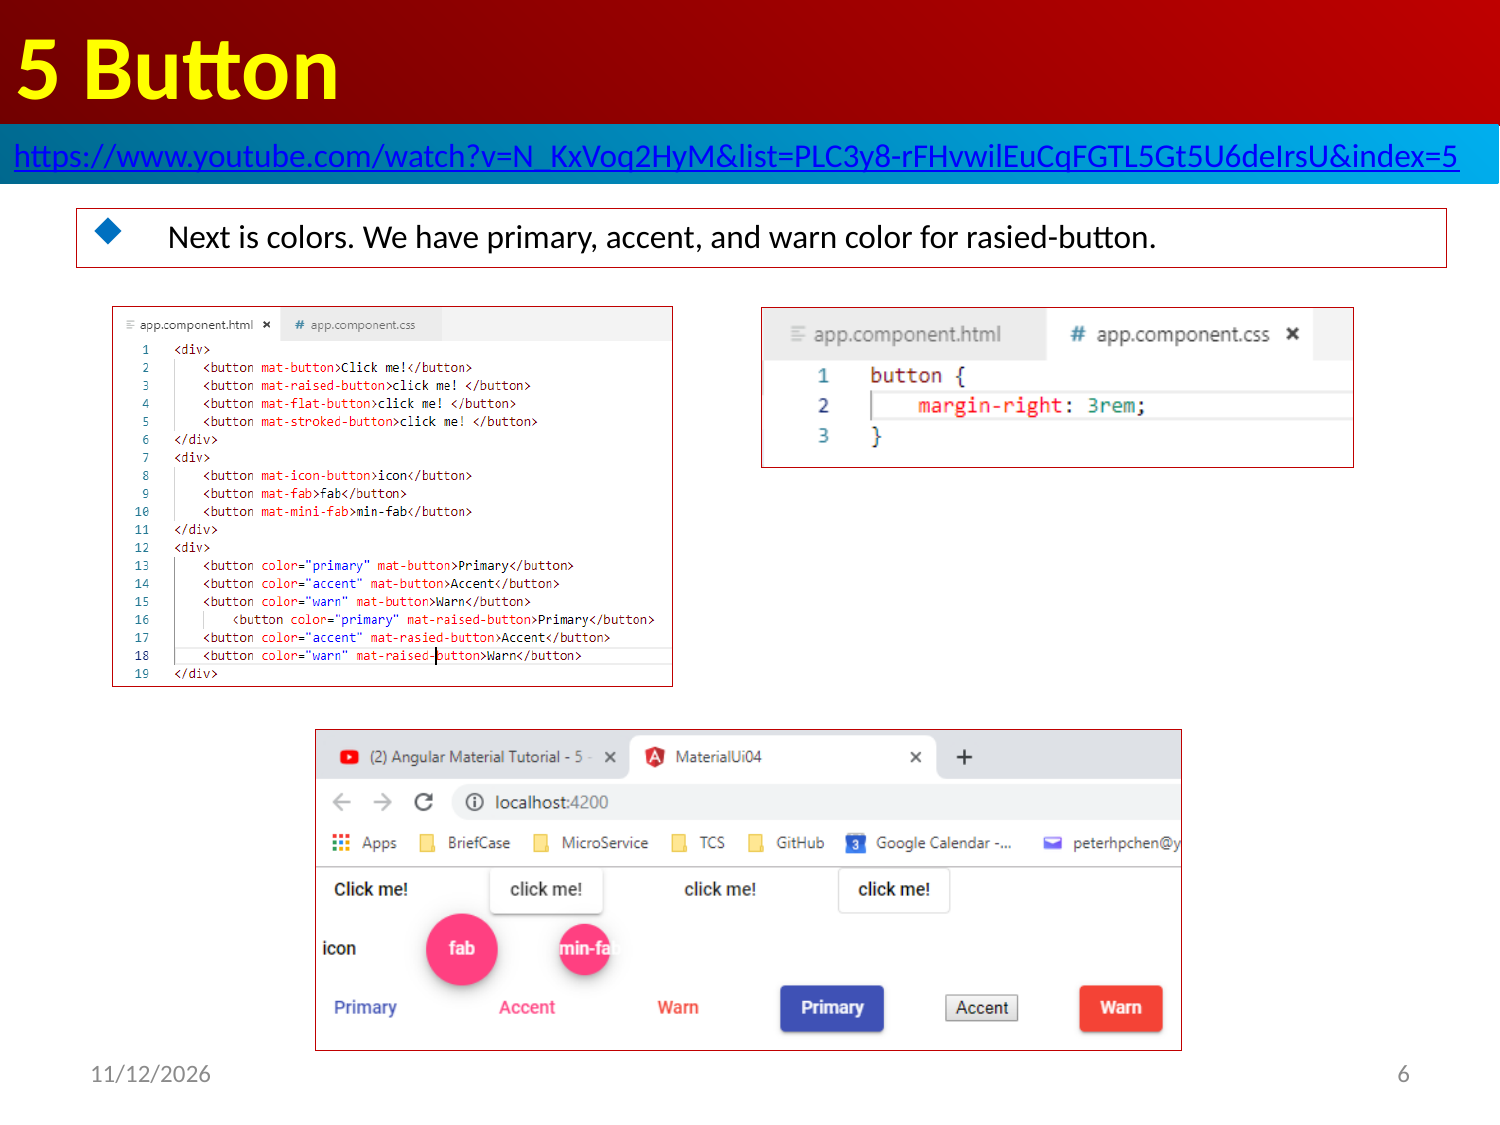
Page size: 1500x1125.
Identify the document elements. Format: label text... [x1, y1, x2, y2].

subtitle Next is colors. We have primary, accent, and warn color for rasied-button. [76, 208, 1447, 268]
text_box https://www.youtube.com/watch?v=N_KxVoq2HyM&list=PLC3y8-rFHvwilEuCqFGTL5Gt5U6deIrsU&index=5 [0, 124, 1499, 184]
picture [111, 306, 673, 687]
slide_number 6 [1074, 1042, 1425, 1103]
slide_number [75, 1042, 425, 1103]
picture [315, 729, 1183, 1051]
title 5 Button [0, 0, 1500, 126]
picture [760, 307, 1354, 468]
